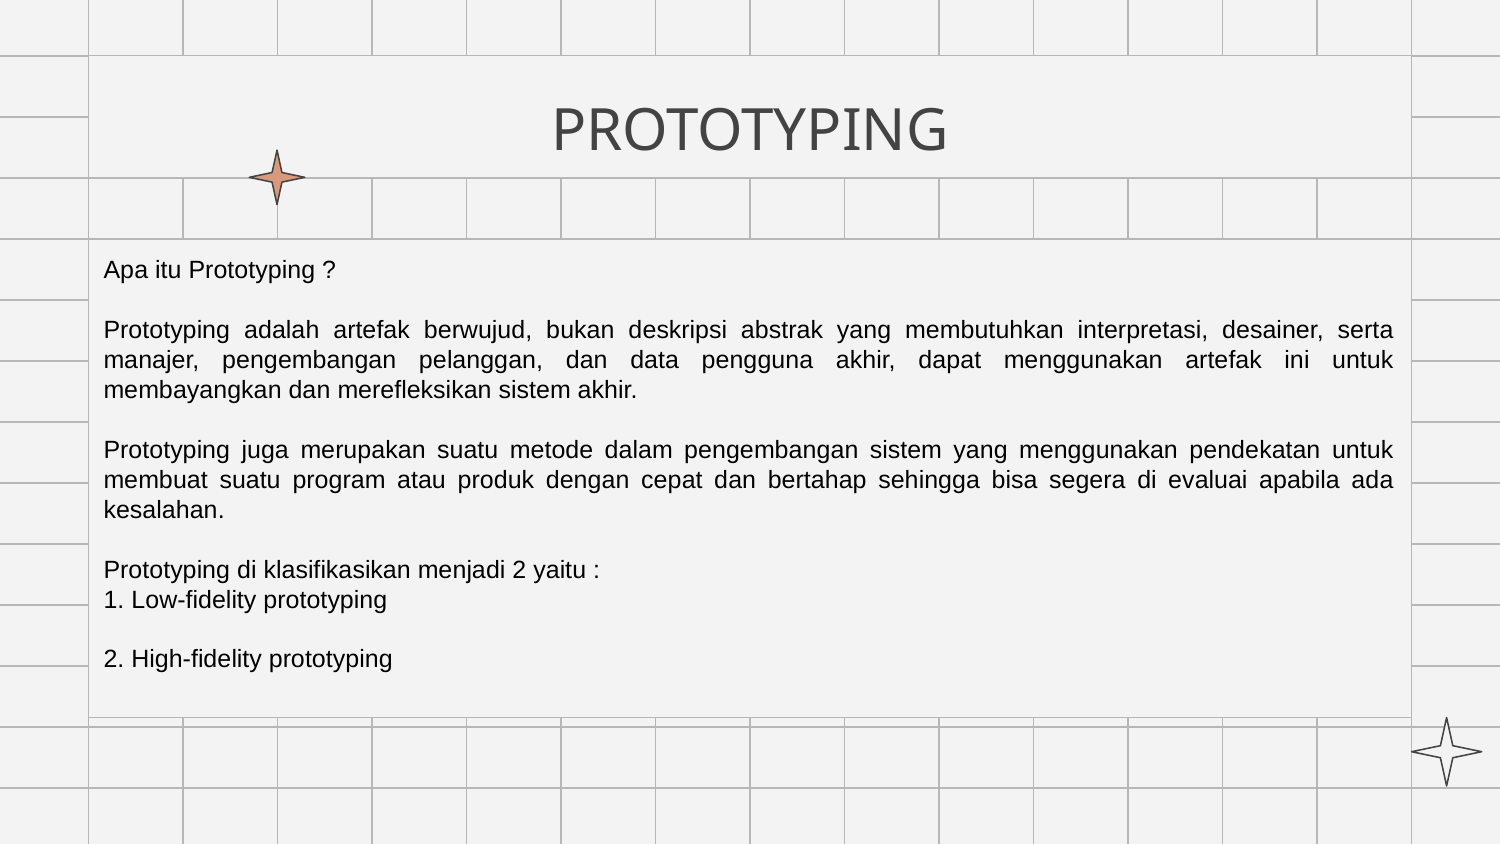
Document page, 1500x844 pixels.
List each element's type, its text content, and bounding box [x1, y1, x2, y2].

text_box [1411, 717, 1482, 786]
text_box Apa itu Prototyping ? Prototyping adalah artefak berwujud, bukan deskripsi abstrak yang membutuhkan interpretasi, desainer, serta manajer, pengembangan pelanggan, dan data pengguna akhir, dapat menggunakan artefak ini untuk membayangkan dan merefleksikan sistem akhir. Prototyping juga merupakan suatu metode dalam pengembangan sistem yang menggunakan pendekatan untuk membuat suatu program atau produk dengan cepat dan bertahap sehingga bisa segera di evaluai apabila ada kesalahan. Prototyping di klasifikasikan menjadi 2 yaitu : 1. Low-fidelity prototyping 2. High-fidelity prototyping [88, 238, 1412, 718]
title PROTOTYPING [88, 55, 1412, 178]
text_box [249, 150, 305, 205]
